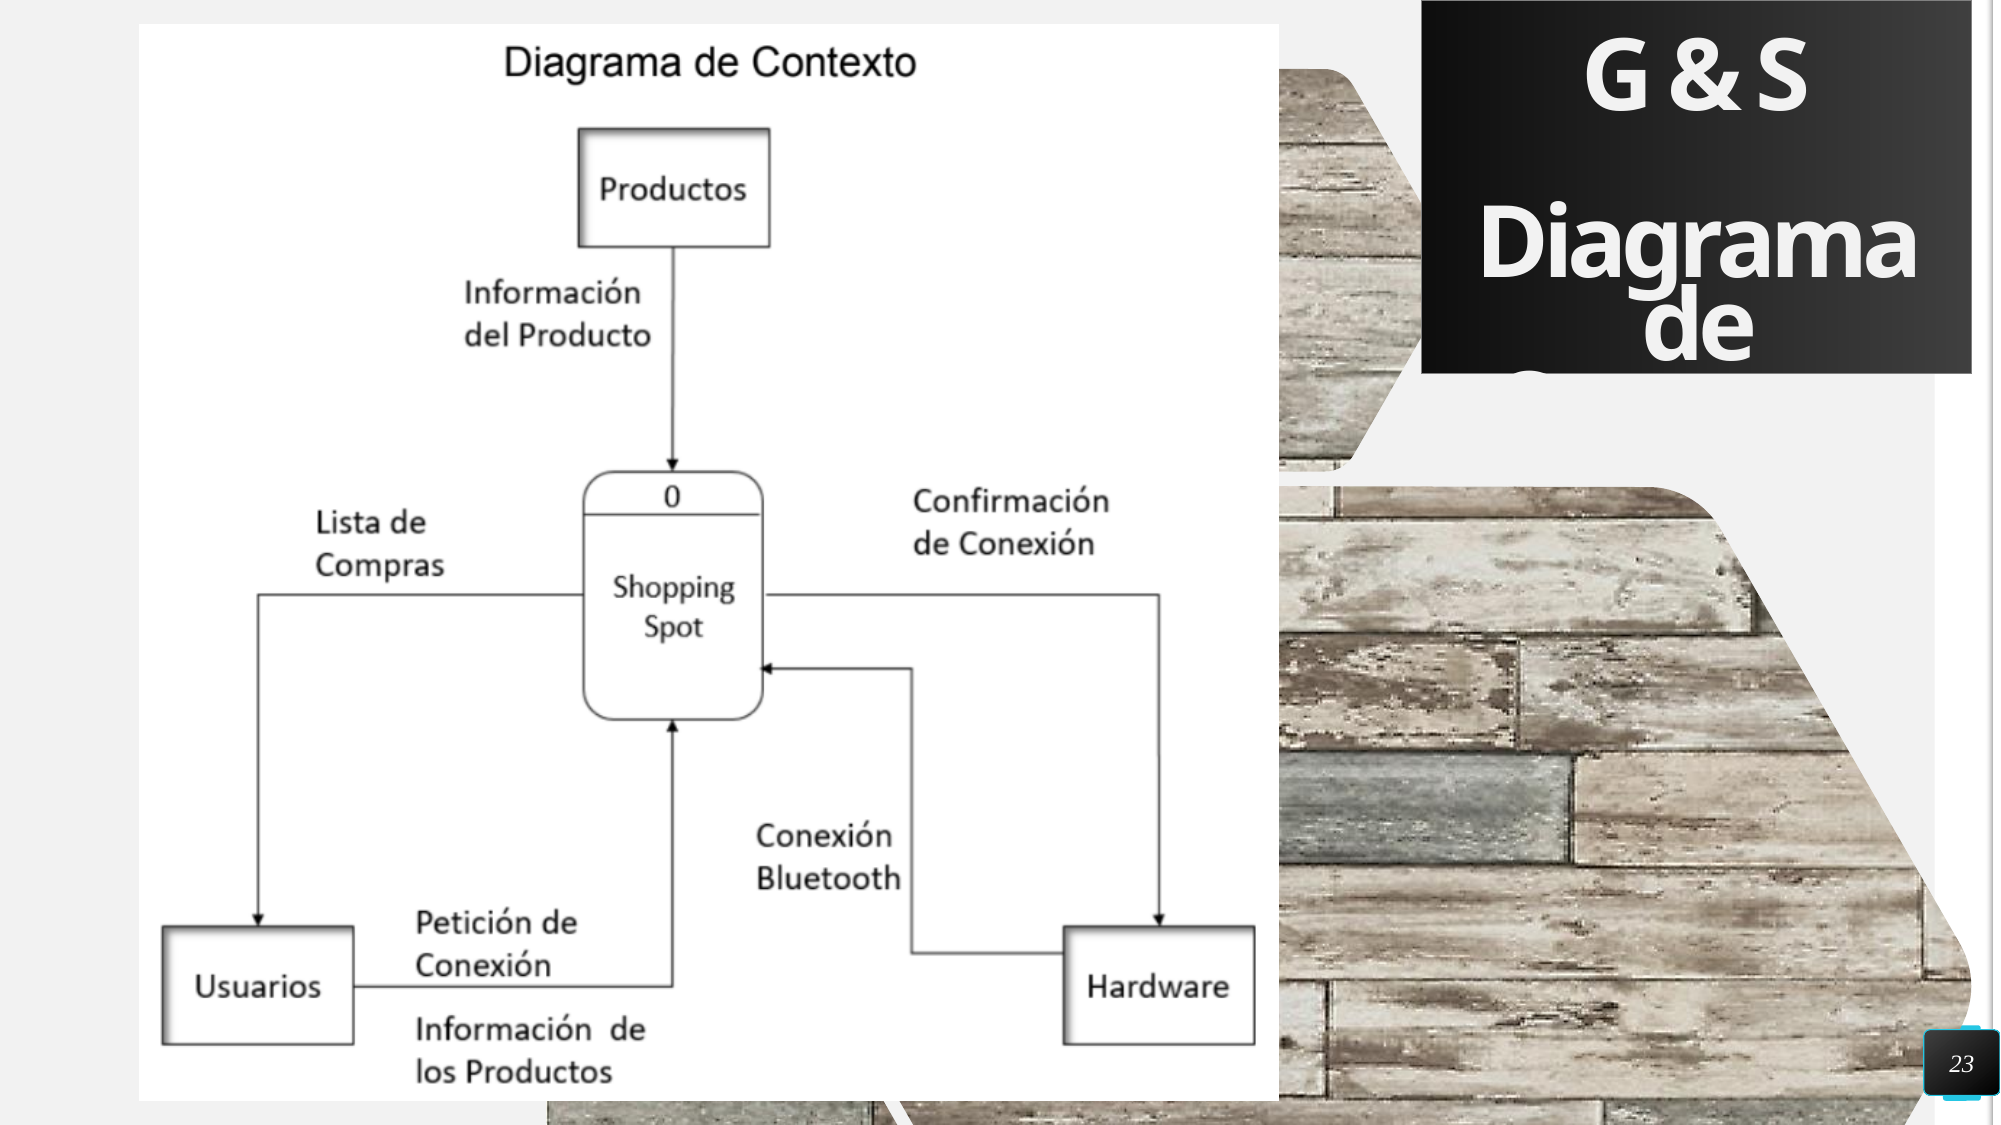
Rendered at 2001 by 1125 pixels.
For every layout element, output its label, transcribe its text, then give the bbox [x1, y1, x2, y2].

slide_number 23 [1972, 1029, 2000, 1096]
picture [139, 24, 1972, 1125]
title G & S Diagrama de Contexto [1421, 0, 1972, 68]
